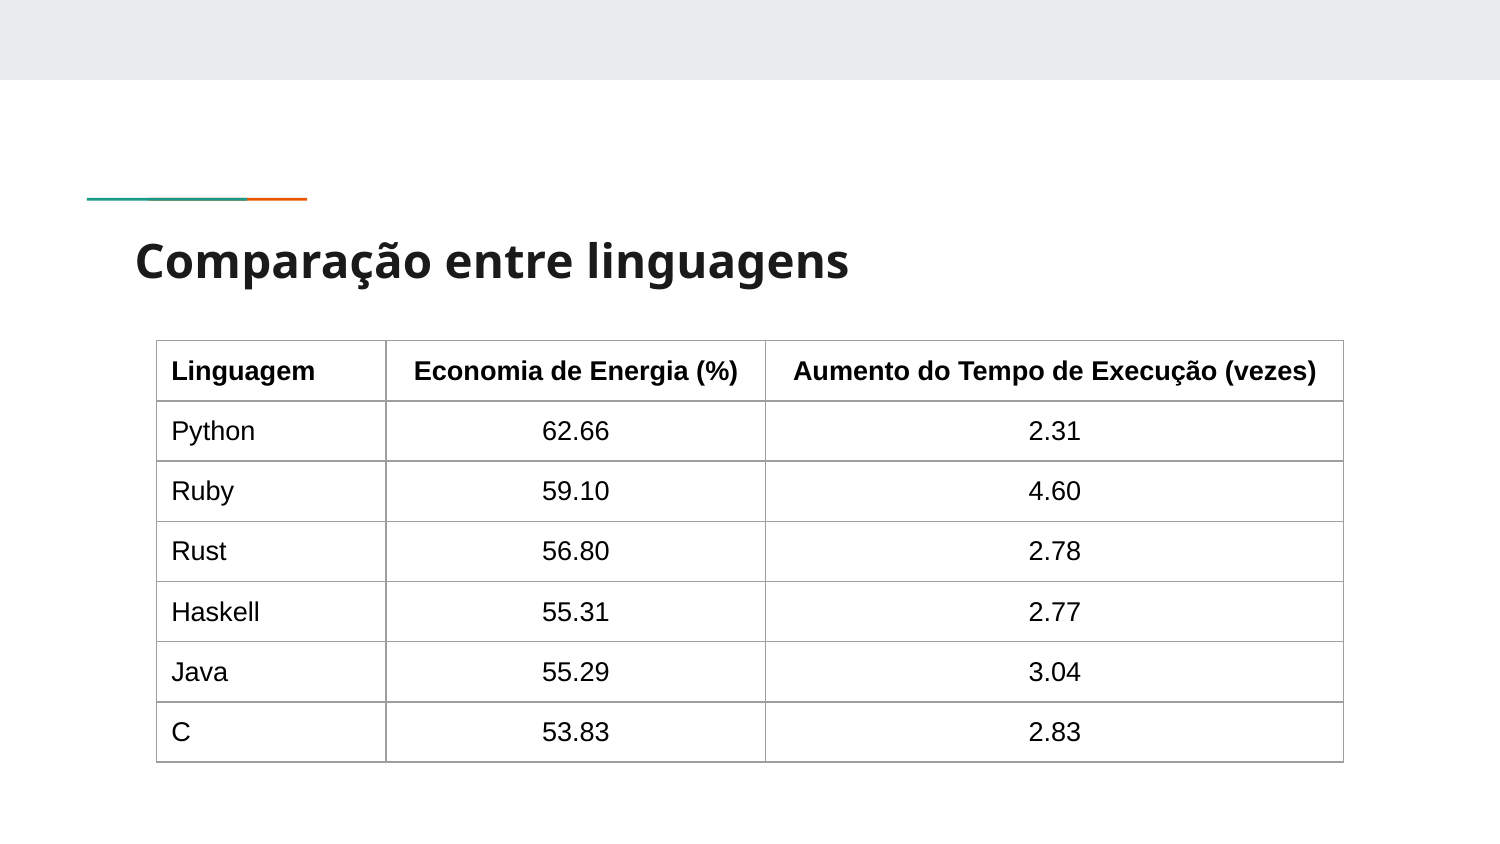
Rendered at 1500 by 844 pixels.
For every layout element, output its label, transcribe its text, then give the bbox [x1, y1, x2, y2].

table_cell Rust [157, 522, 385, 581]
table_cell 2.83 [766, 703, 1343, 761]
table_cell 55.31 [387, 582, 765, 641]
table_cell 55.29 [387, 642, 765, 701]
table_cell 3.04 [766, 642, 1343, 701]
title Comparação entre linguagens [119, 216, 1381, 305]
table_header Aumento do Tempo de Execução (vezes) [766, 341, 1343, 400]
table_cell 53.83 [387, 703, 765, 761]
table_header Economia de Energia (%) [387, 341, 765, 400]
table_cell Python [157, 402, 385, 460]
table_cell 2.77 [766, 582, 1343, 641]
table_cell Java [157, 642, 385, 701]
table_cell 2.78 [766, 522, 1343, 581]
table_cell 59.10 [387, 462, 765, 521]
table_cell 2.31 [766, 402, 1343, 460]
table_cell C [157, 703, 385, 761]
table_cell 56.80 [387, 522, 765, 581]
table_header Linguagem [157, 341, 385, 400]
table_cell 62.66 [387, 402, 765, 460]
table_cell Ruby [157, 462, 385, 521]
table_cell Haskell [157, 582, 385, 641]
table_cell 4.60 [766, 462, 1343, 521]
